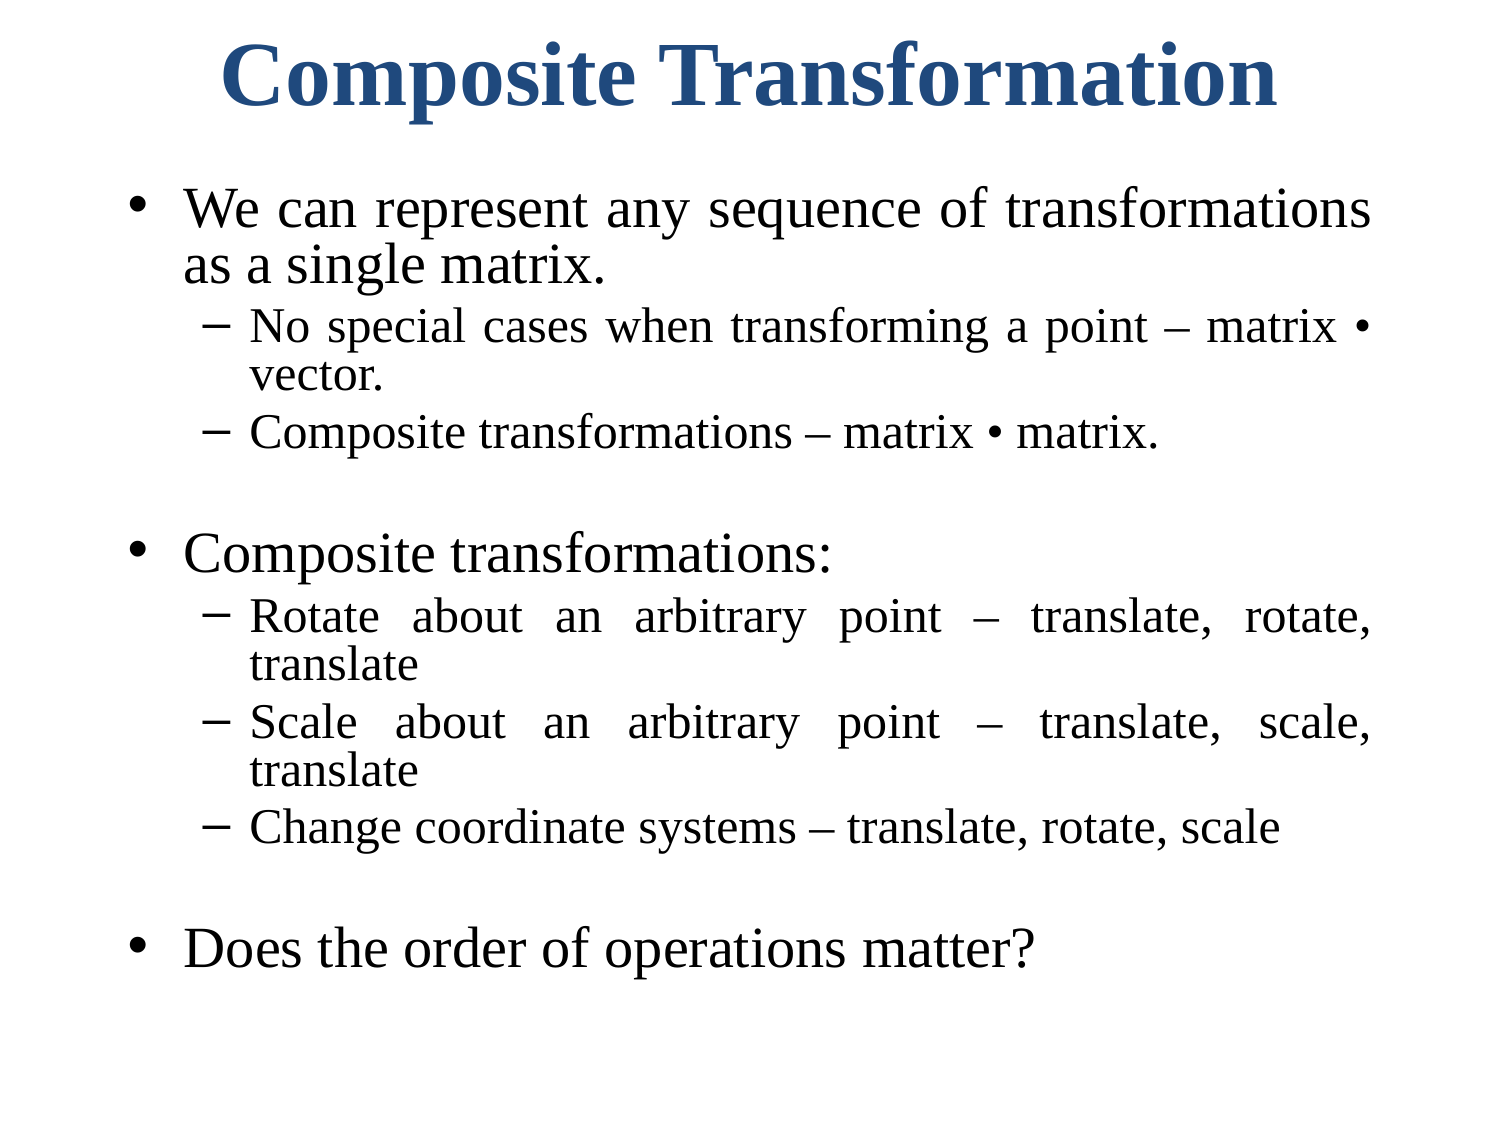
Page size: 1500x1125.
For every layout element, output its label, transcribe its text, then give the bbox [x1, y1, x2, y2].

list We can represent any sequence of transformations as a single matrix. No special cases when transforming a point – matrix • vector. Composite transformations – matrix • matrix. Composite transformations: Rotate about an arbitrary point – translate, rotate, translate Scale about an arbitrary point – translate, scale, translate Change coordinate systems – translate, rotate, scale Does the order of operations matter? [112, 174, 1388, 1025]
title Composite Transformation [112, 0, 1388, 163]
